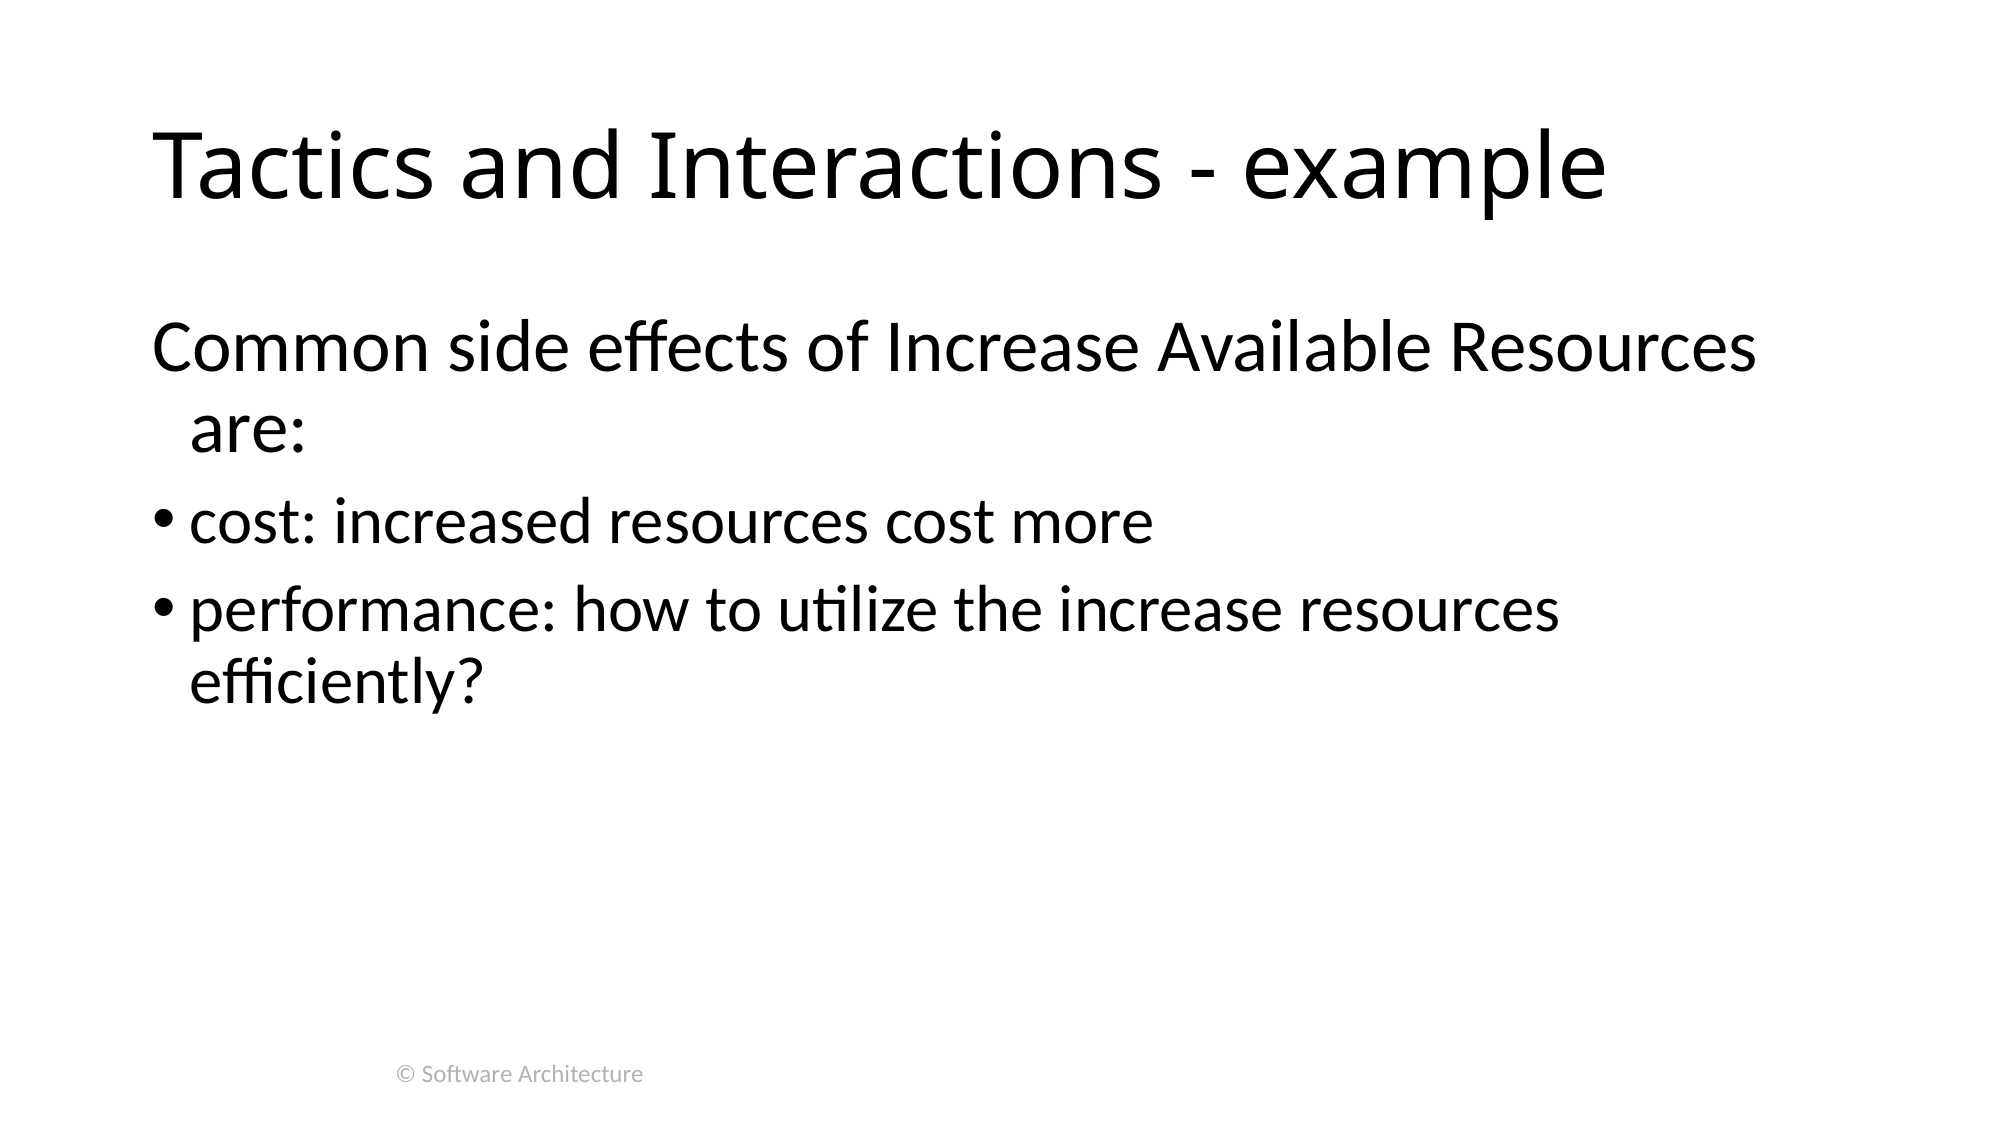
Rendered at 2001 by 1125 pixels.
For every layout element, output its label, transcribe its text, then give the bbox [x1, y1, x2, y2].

title Tactics and Interactions - example [137, 59, 1863, 278]
list Common side effects of Increase Available Resources are: cost: increased resources cost more performance: how to utilize the increase resources efficiently? [137, 299, 1863, 1014]
footer © Software Architecture [0, 1042, 1040, 1103]
